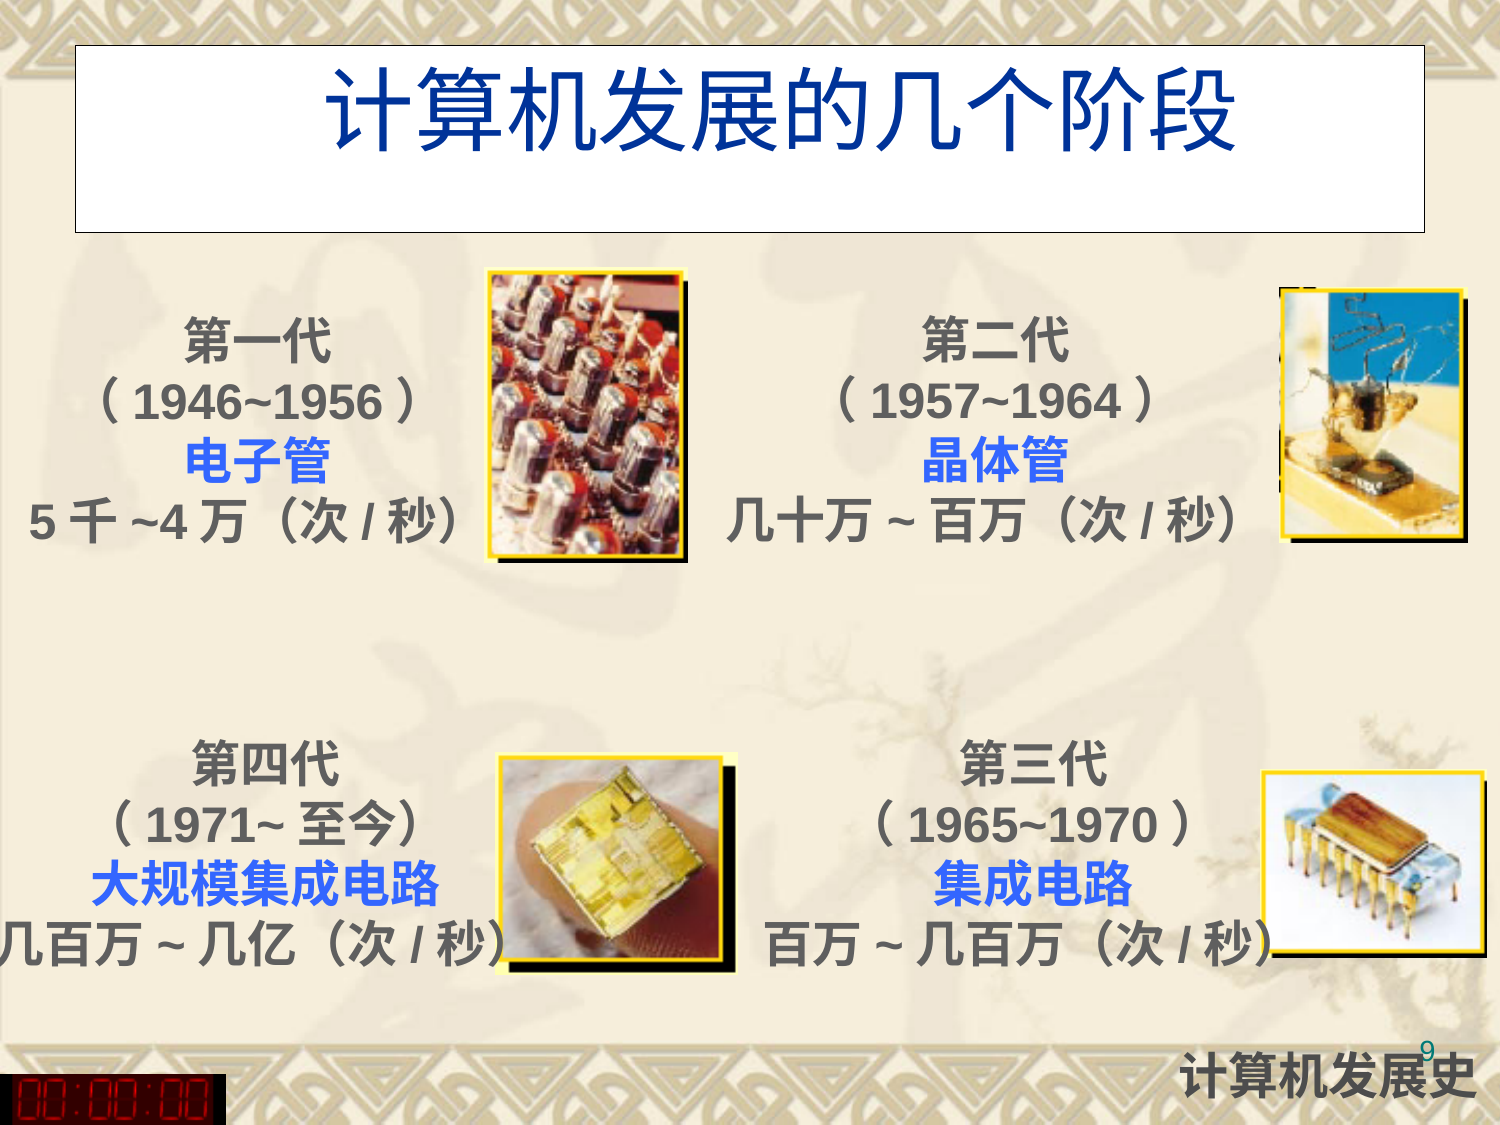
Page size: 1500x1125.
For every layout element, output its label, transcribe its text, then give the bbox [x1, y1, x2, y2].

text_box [770, 724, 1487, 980]
slide_number 9 [1074, 1024, 1451, 1103]
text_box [732, 287, 1468, 557]
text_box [2, 724, 738, 980]
text_box 计算机发展史 [1163, 1037, 1494, 1113]
picture [0, 0, 1500, 1125]
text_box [42, 267, 688, 563]
title 计算机发展的几个阶段 [75, 45, 1425, 233]
